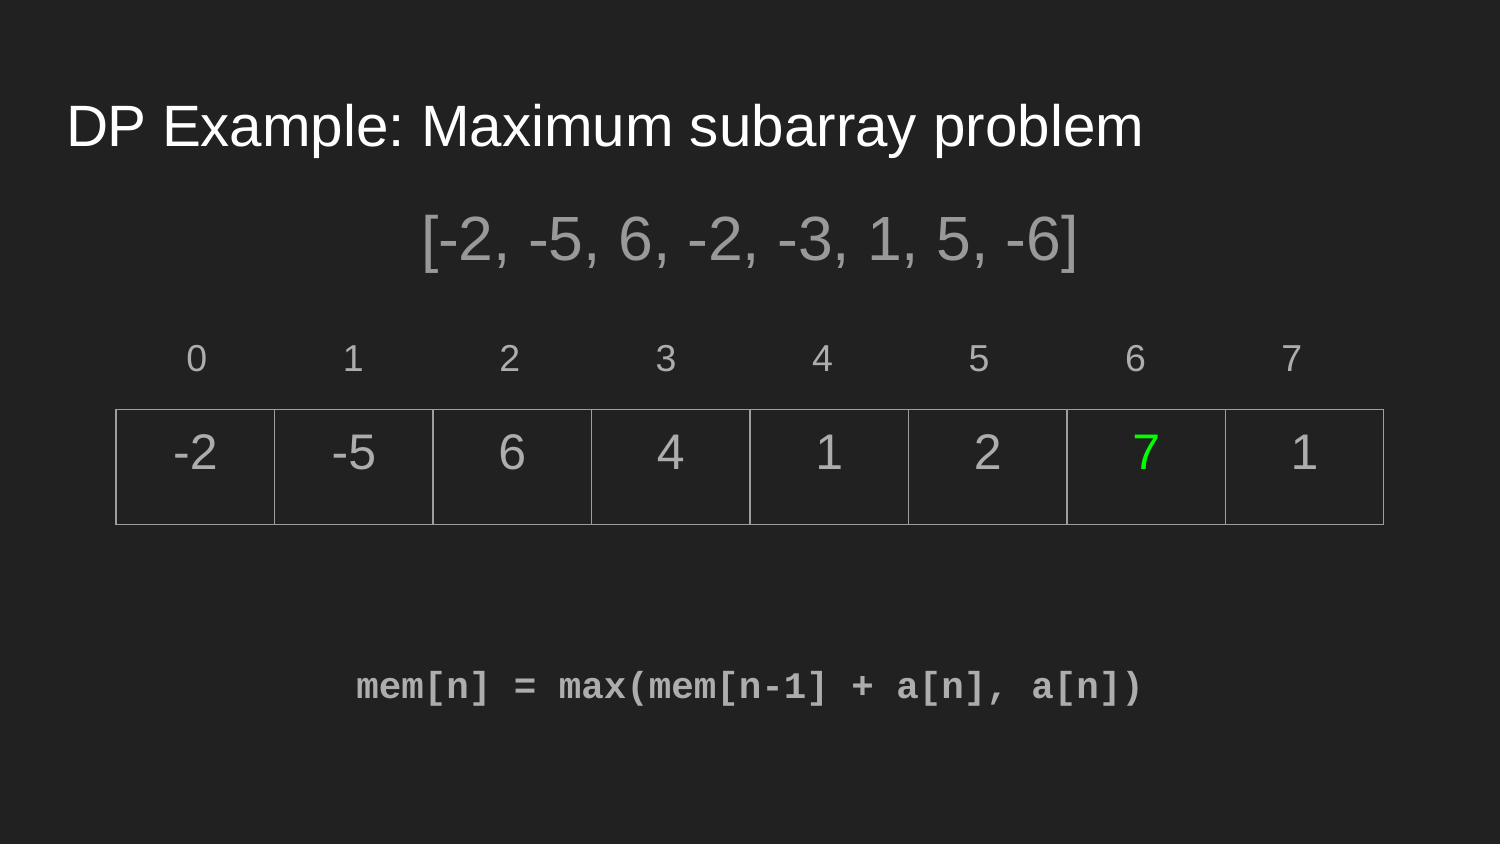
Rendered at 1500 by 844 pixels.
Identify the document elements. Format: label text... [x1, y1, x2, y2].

text_box 7 [1266, 319, 1318, 400]
table_header 6 [434, 410, 591, 524]
text_box 3 [640, 319, 692, 400]
table_header 1 [751, 410, 908, 524]
table_header 1 [1226, 410, 1383, 524]
table_header 7 [1068, 410, 1225, 524]
text_box mem[n] = max(mem[n-1] + a[n], a[n]) [258, 646, 1242, 761]
table_header -2 [117, 410, 274, 524]
text_box [-2, -5, 6, -2, -3, 1, 5, -6] [258, 182, 1242, 298]
table_header 4 [592, 410, 749, 524]
table_header -5 [275, 410, 432, 524]
table_header 2 [909, 410, 1066, 524]
text_box 1 [327, 319, 380, 400]
text_box 0 [171, 319, 223, 400]
text_box 5 [953, 319, 1005, 400]
text_box 4 [797, 319, 849, 400]
text_box 6 [1109, 319, 1162, 400]
text_box 2 [484, 319, 536, 400]
title DP Example: Maximum subarray problem [51, 72, 1449, 167]
